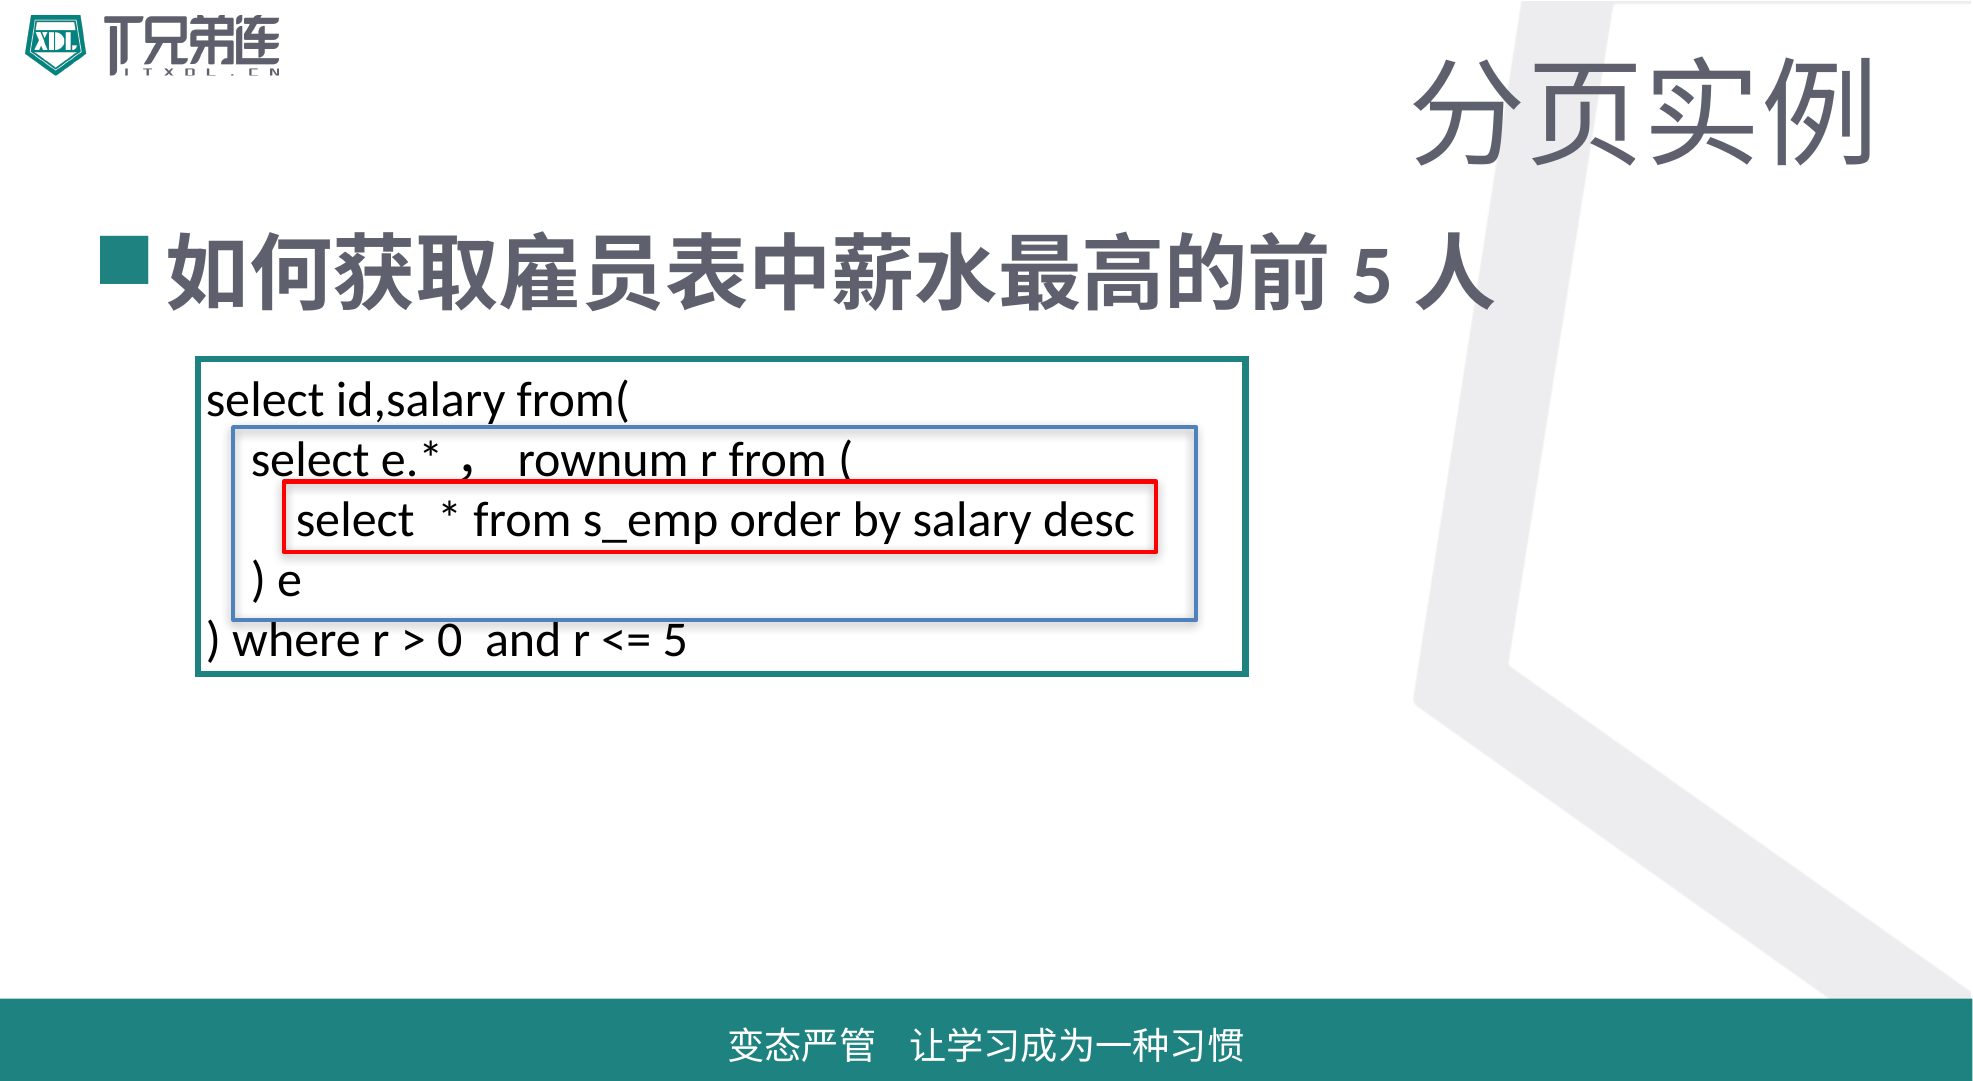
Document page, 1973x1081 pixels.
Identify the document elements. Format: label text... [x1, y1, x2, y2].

title 分页实例 [353, 5, 1887, 214]
text_box [233, 427, 1197, 620]
text_box select id,salary from( select e.*，rownum r from ( select * from s_emp order by salary desc ) e ) where r > 0 and r <= 5 [198, 359, 1246, 675]
list 如何获取雇员表中薪水最高的前5人 [85, 212, 1886, 1000]
picture [25, 15, 279, 76]
